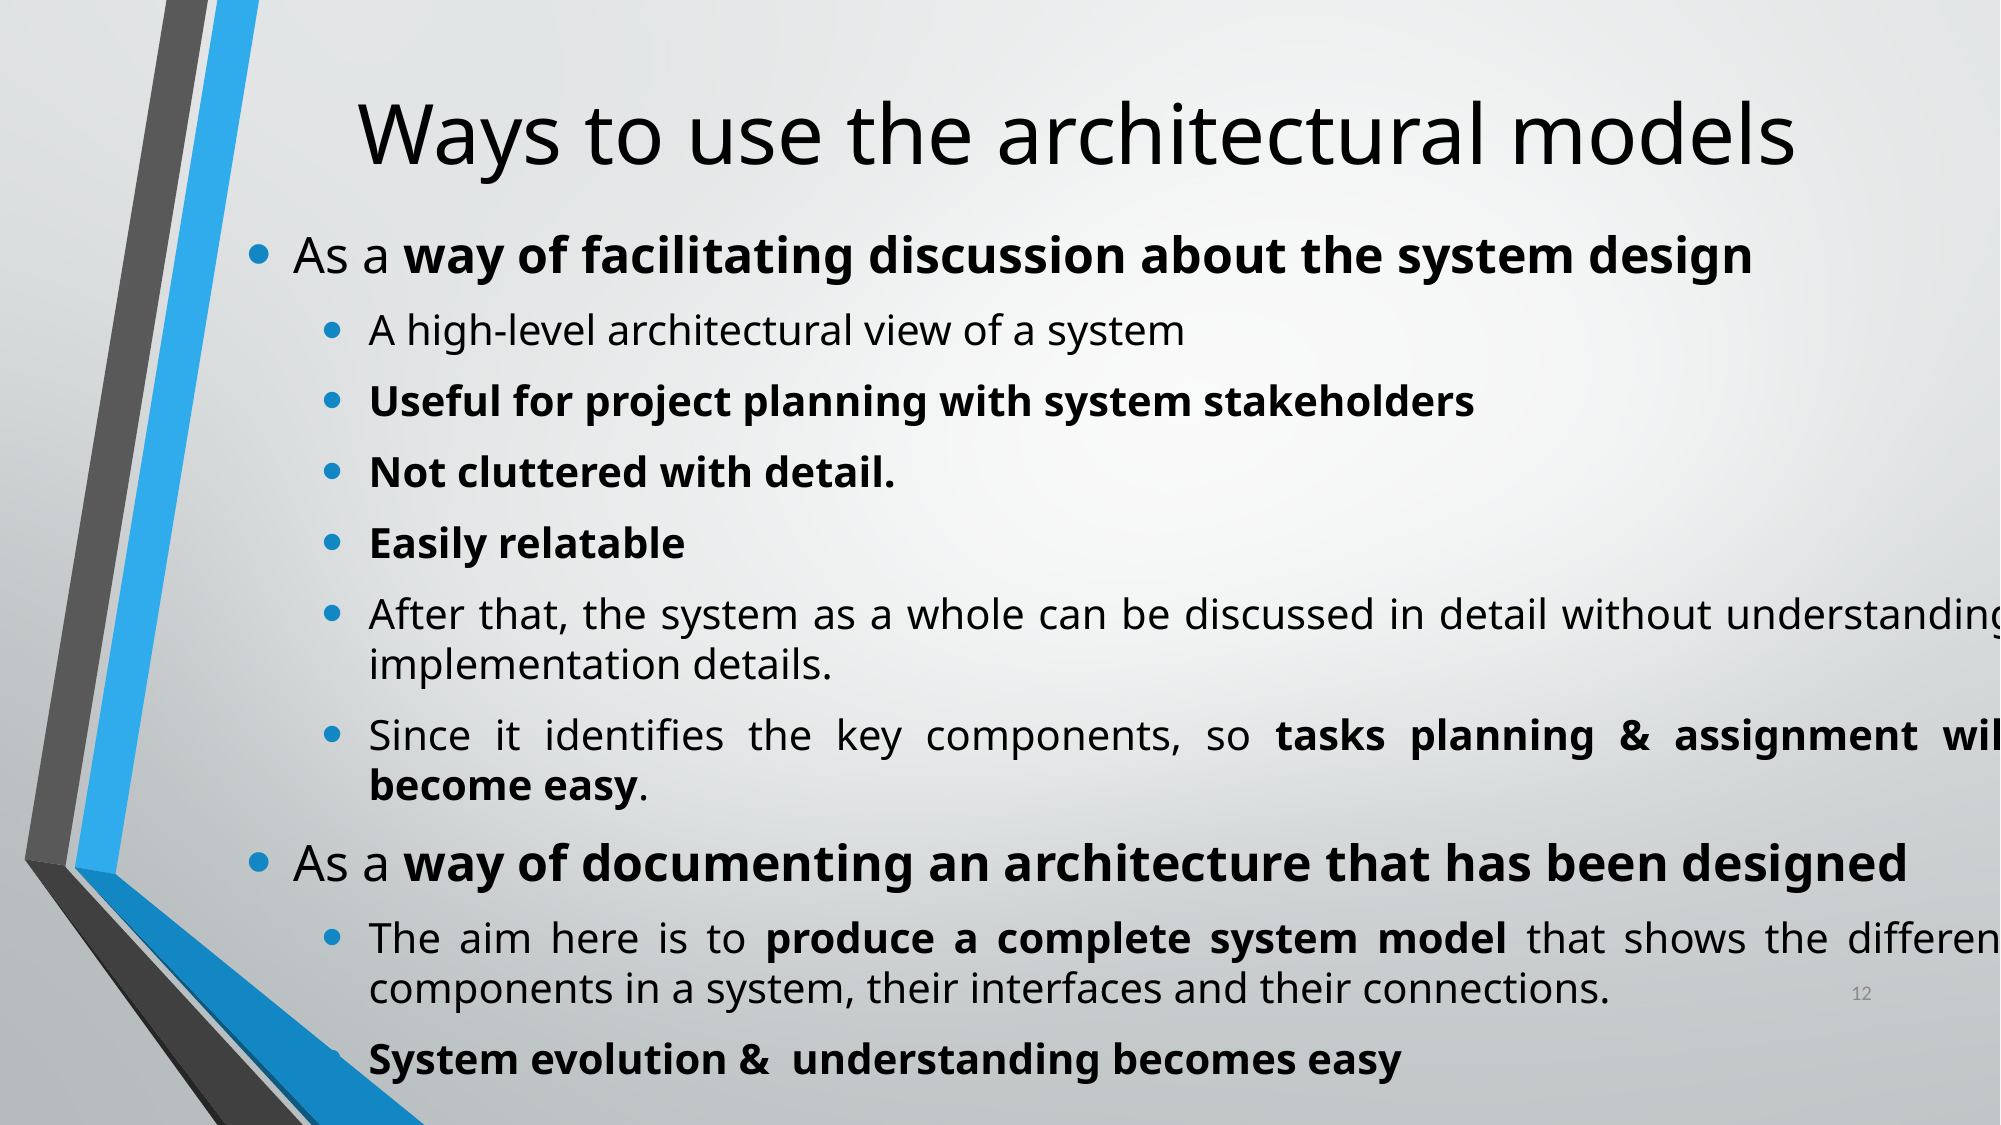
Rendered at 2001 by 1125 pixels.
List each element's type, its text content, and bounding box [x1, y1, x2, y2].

slide_number 12 [1796, 962, 1887, 1023]
title Ways to use the architectural models [256, 0, 1900, 228]
list As a way of facilitating discussion about the system design A high-level architectural view of a system Useful for project planning with system stakeholders Not cluttered with detail. Easily relatable After that, the system as a whole can be discussed in detail without understanding implementation details. Since it identifies the key components, so tasks planning & assignment will become easy. As a way of documenting an architecture that has been designed The aim here is to produce a complete system model that shows the different components in a system, their interfaces and their connections. System evolution & understanding becomes easy [231, 228, 2000, 1078]
